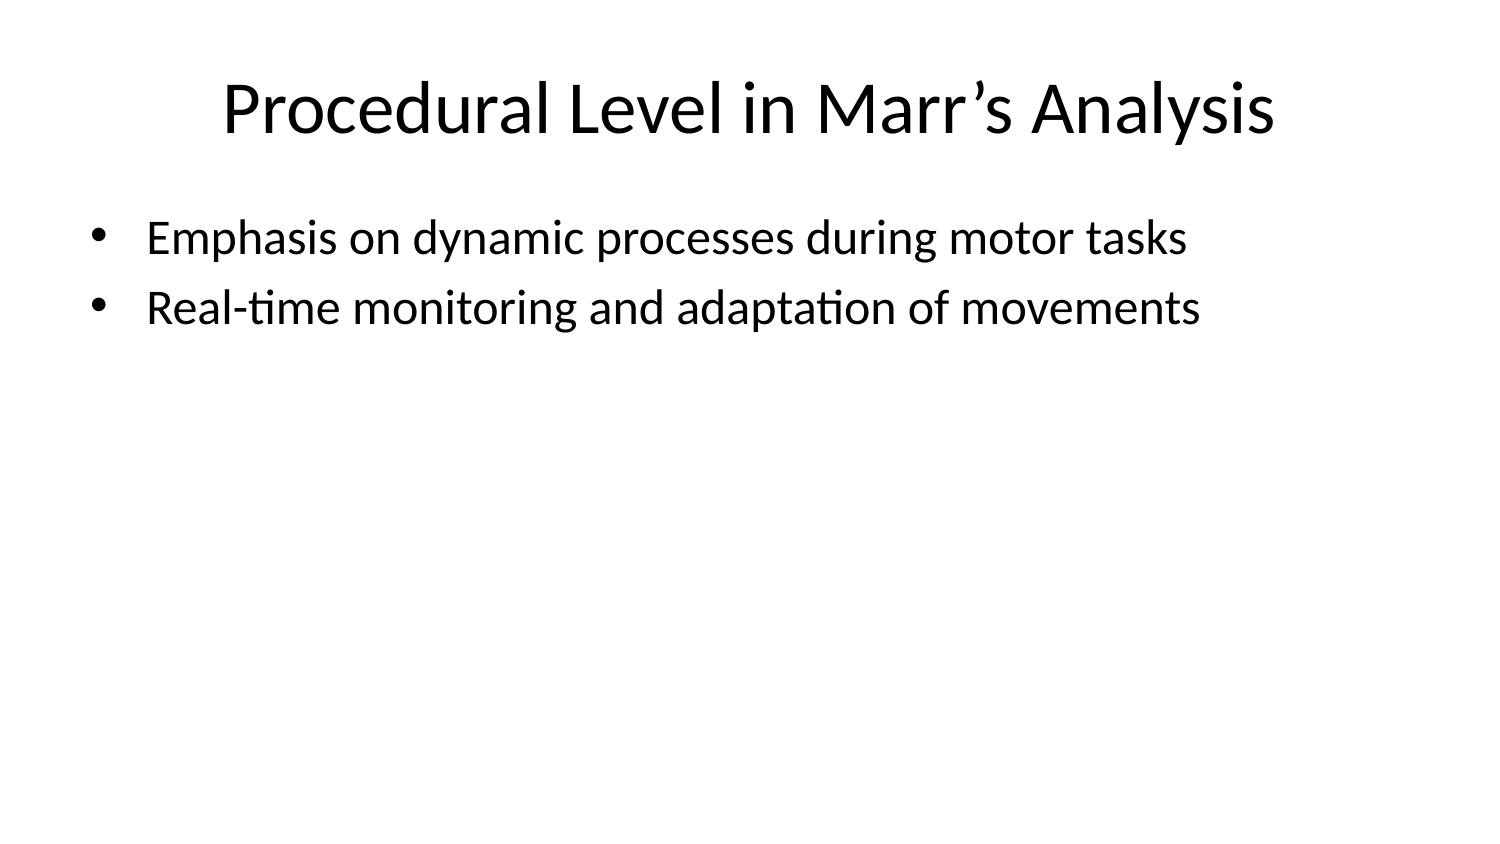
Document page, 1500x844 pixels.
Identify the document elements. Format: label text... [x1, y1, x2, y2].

list Emphasis on dynamic processes during motor tasks Real-time monitoring and adaptation of movements [75, 196, 1425, 396]
title Procedural Level in Marr’s Analysis [75, 33, 1425, 175]
